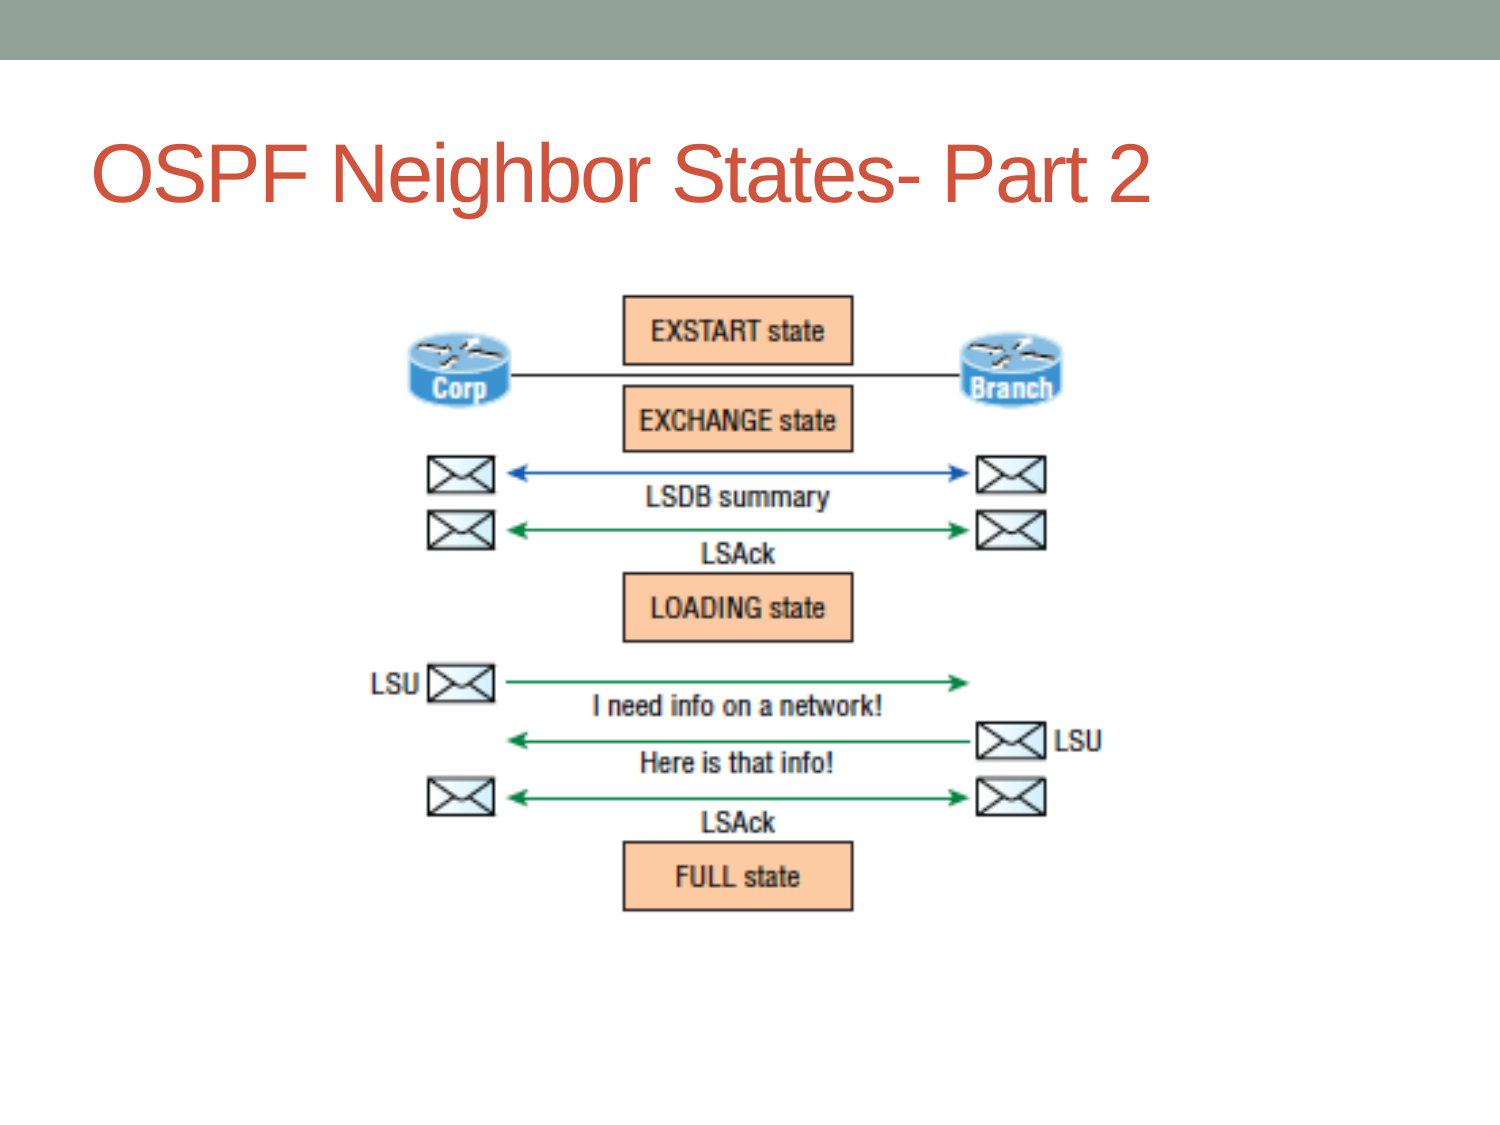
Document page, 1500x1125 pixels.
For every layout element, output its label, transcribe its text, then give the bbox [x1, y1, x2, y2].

picture [341, 276, 1213, 972]
title OSPF Neighbor States- Part 2 [75, 87, 1425, 250]
